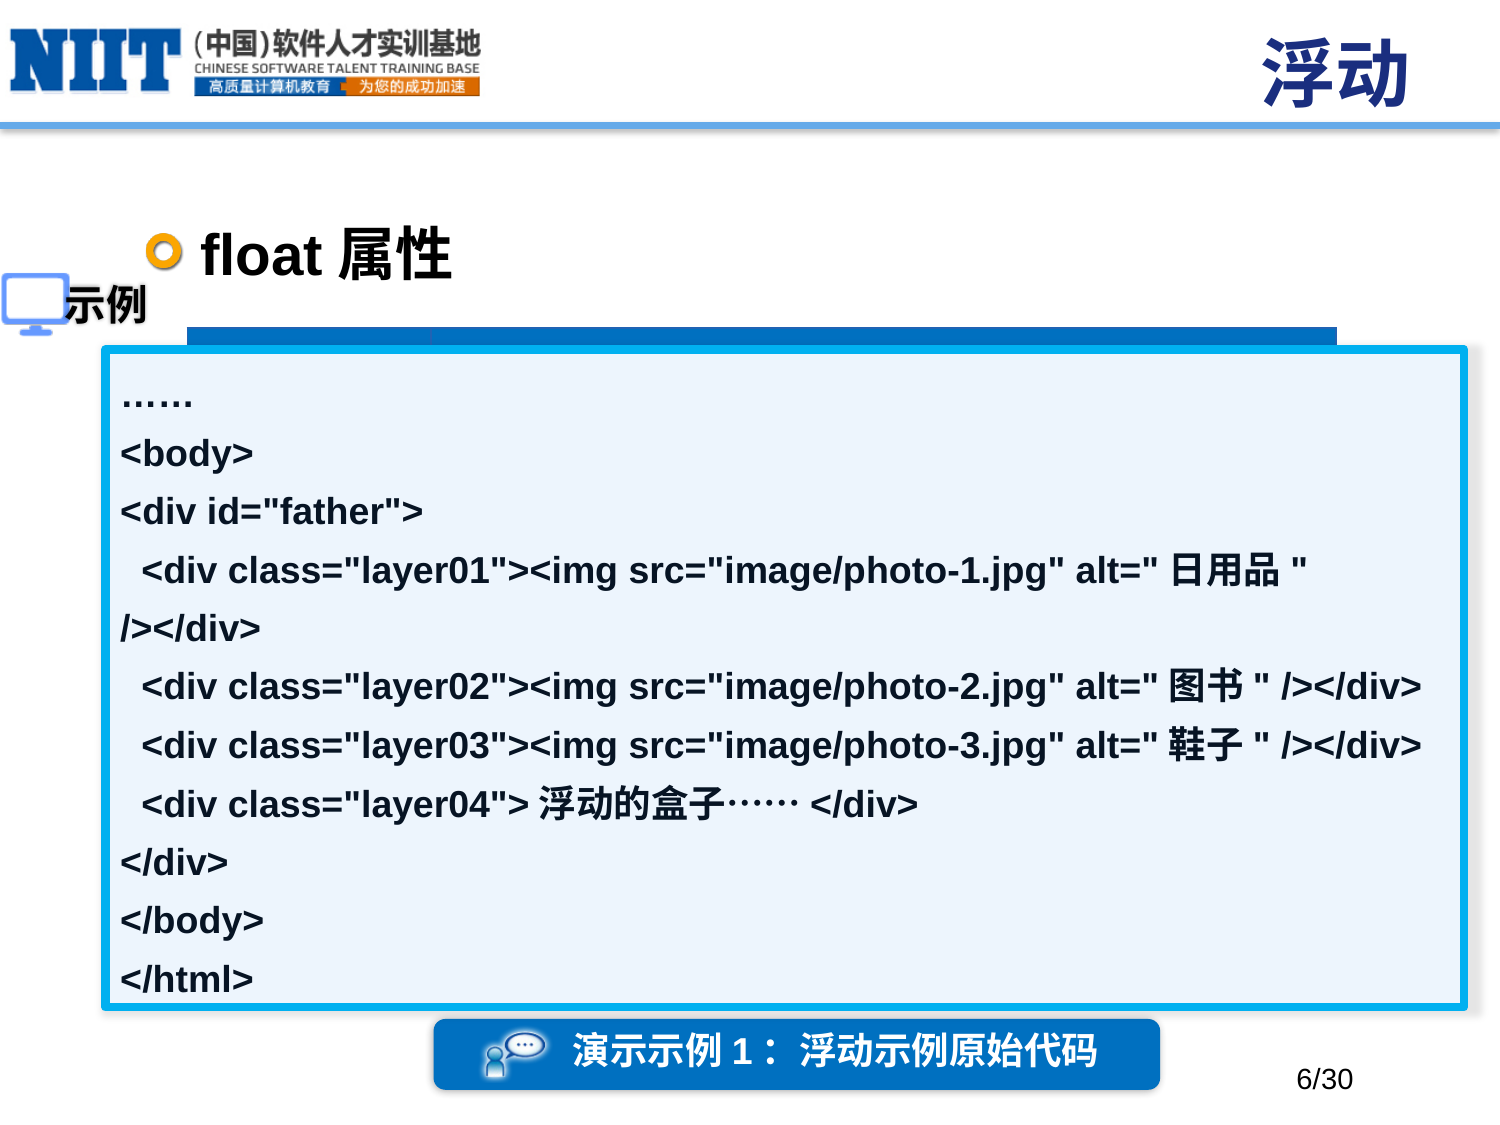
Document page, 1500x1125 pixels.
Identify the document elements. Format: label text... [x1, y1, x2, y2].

table_header 说明 [432, 329, 1335, 346]
slide_number /30 [1149, 1053, 1500, 1114]
picture [143, 231, 185, 273]
text_box …… <body> <div id="father"> <div class="layer01"><img src="image/photo-1.jpg" alt="日用品" /></div> <div class="layer02"><img src="image/photo-2.jpg" alt="图书" /></div> <div class="layer03"><img src="image/photo-3.jpg" alt="鞋子" /></div> <div class="layer04">浮动的盒子……</div> </div> </body> </html> [105, 349, 1464, 1008]
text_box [433, 1018, 1161, 1091]
title 浮动 [488, 19, 1425, 138]
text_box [0, 269, 165, 338]
picture [5, 23, 488, 102]
list float属性 [128, 209, 1383, 305]
table_header 属性值 [188, 329, 430, 346]
